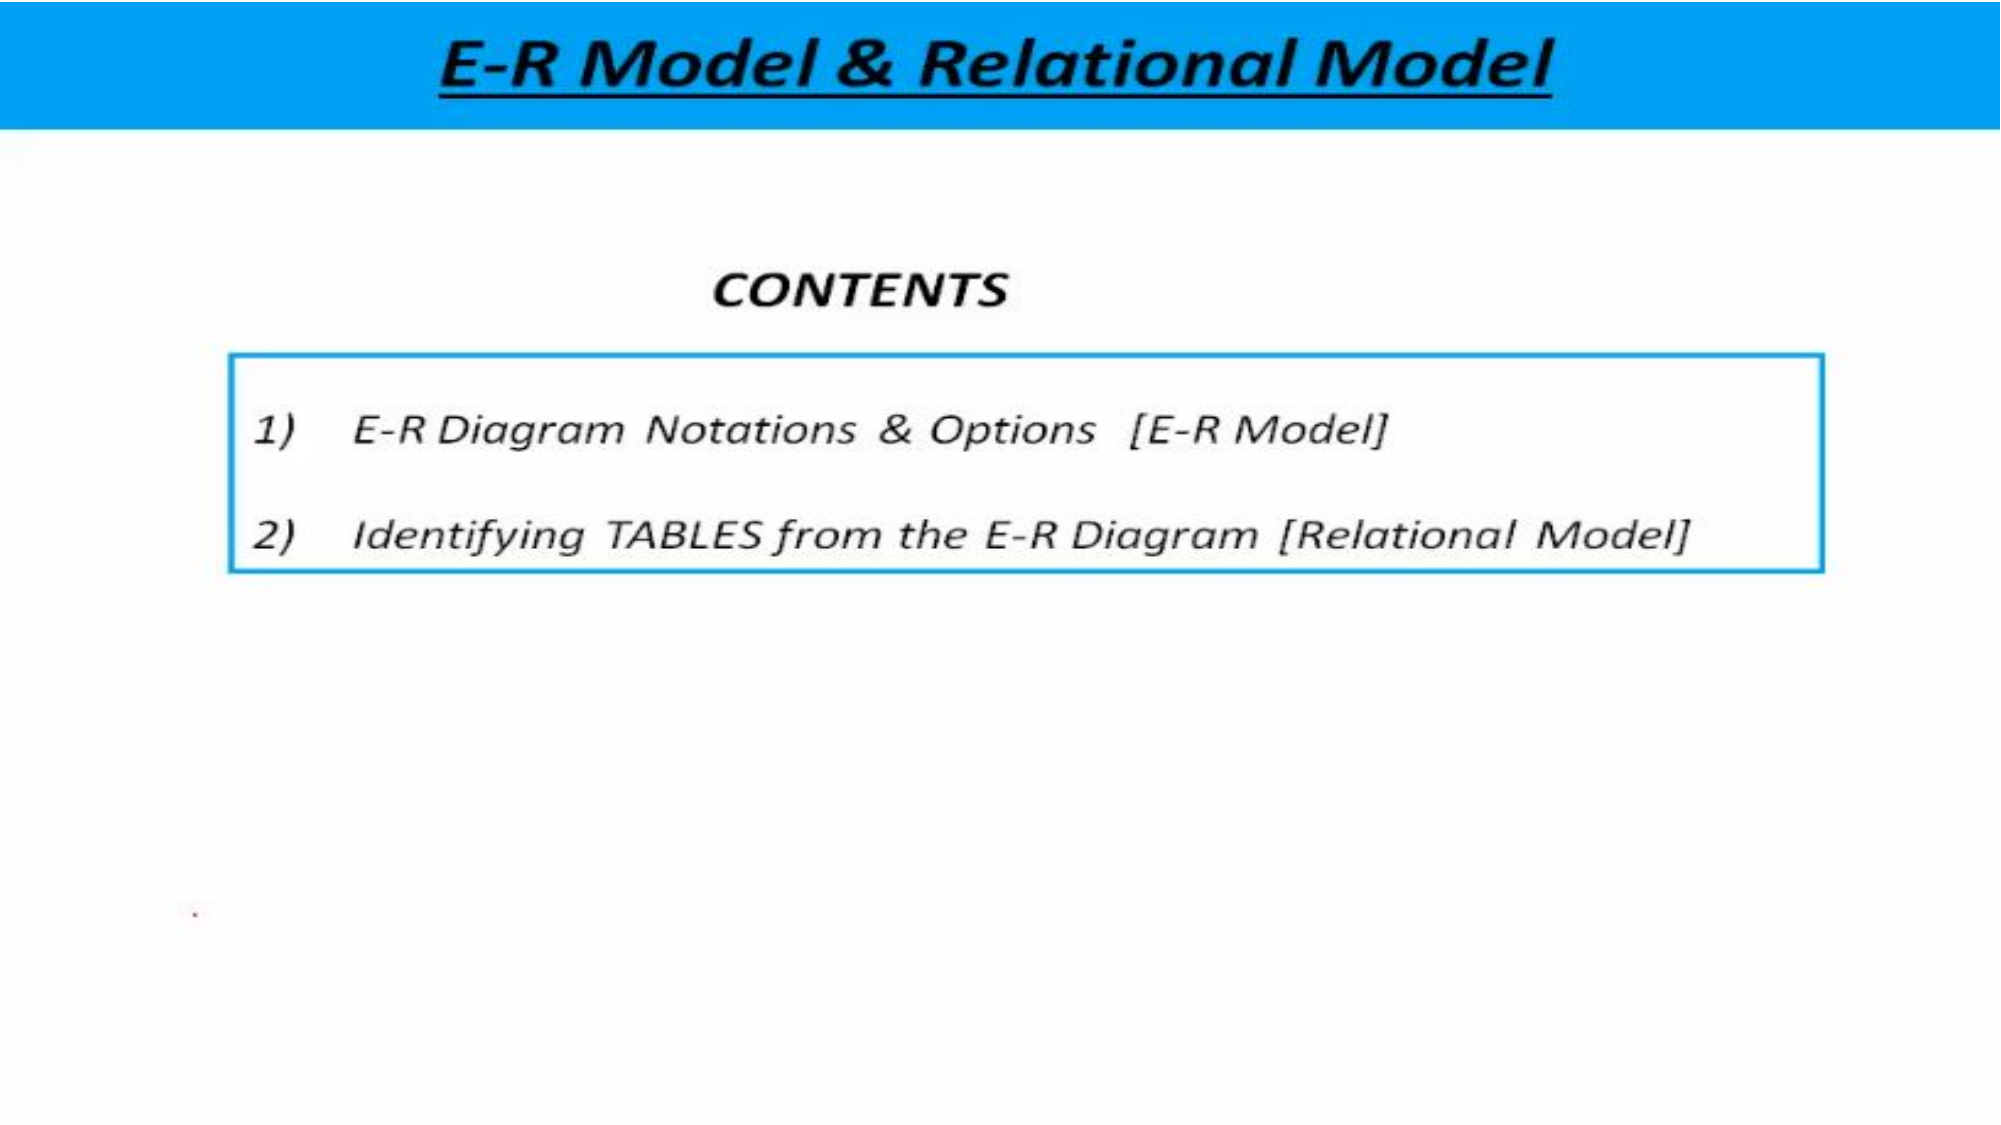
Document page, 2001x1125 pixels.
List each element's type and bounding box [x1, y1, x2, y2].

list [0, 2, 2000, 1125]
